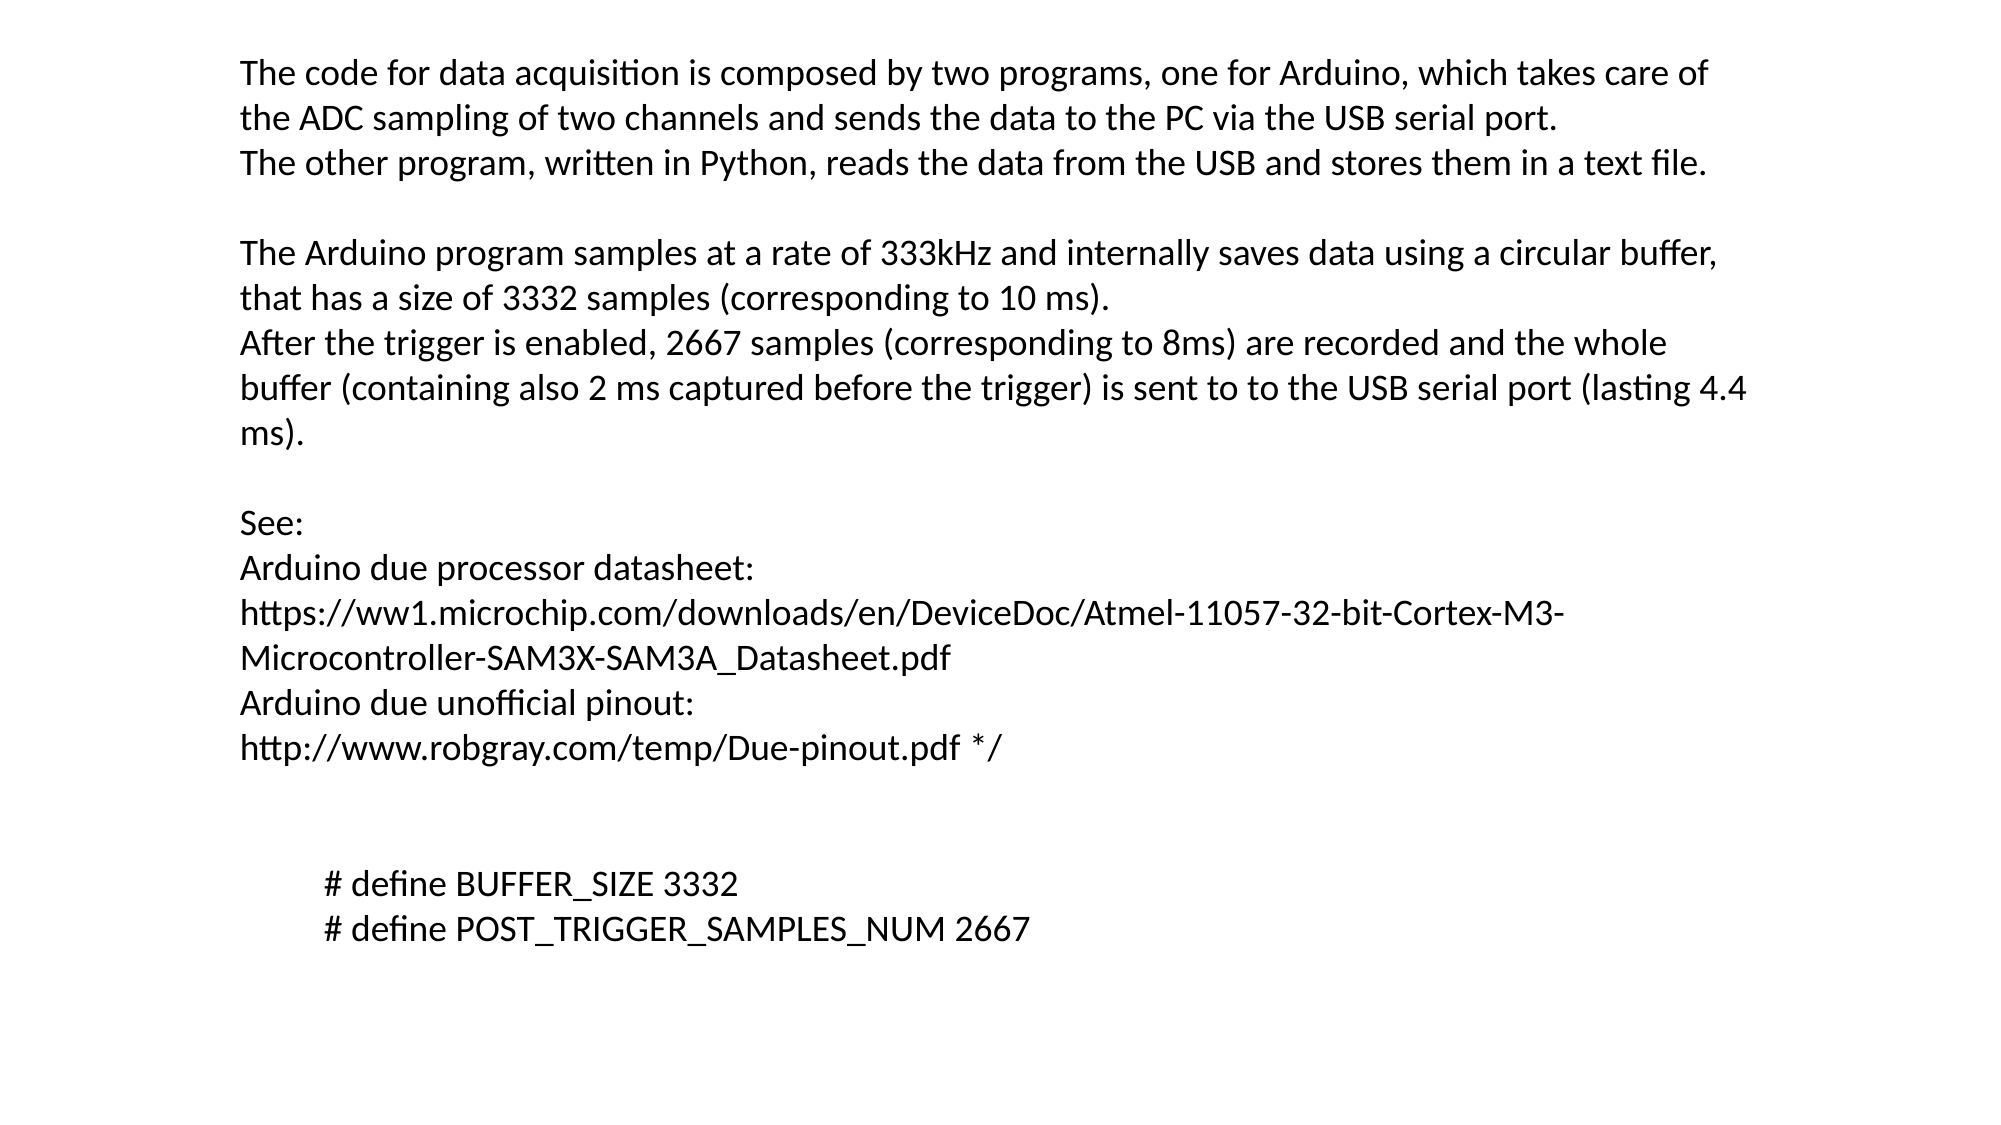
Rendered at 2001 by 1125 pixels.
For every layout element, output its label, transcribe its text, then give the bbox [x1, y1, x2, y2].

text_box The code for data acquisition is composed by two programs, one for Arduino, which takes care of the ADC sampling of two channels and sends the data to the PC via the USB serial port. The other program, written in Python, reads the data from the USB and stores them in a text file. The Arduino program samples at a rate of 333kHz and internally saves data using a circular buffer, that has a size of 3332 samples (corresponding to 10 ms). After the trigger is enabled, 2667 samples (corresponding to 8ms) are recorded and the whole buffer (containing also 2 ms captured before the trigger) is sent to to the USB serial port (lasting 4.4 ms). See: Arduino due processor datasheet: https://ww1.microchip.com/downloads/en/DeviceDoc/Atmel-11057-32-bit-Cortex-M3-Microcontroller-SAM3X-SAM3A_Datasheet.pdf Arduino due unofficial pinout: http://www.robgray.com/temp/Due-pinout.pdf */ [224, 40, 1776, 776]
text_box # define BUFFER_SIZE 3332 # define POST_TRIGGER_SAMPLES_NUM 2667 [309, 851, 1904, 957]
